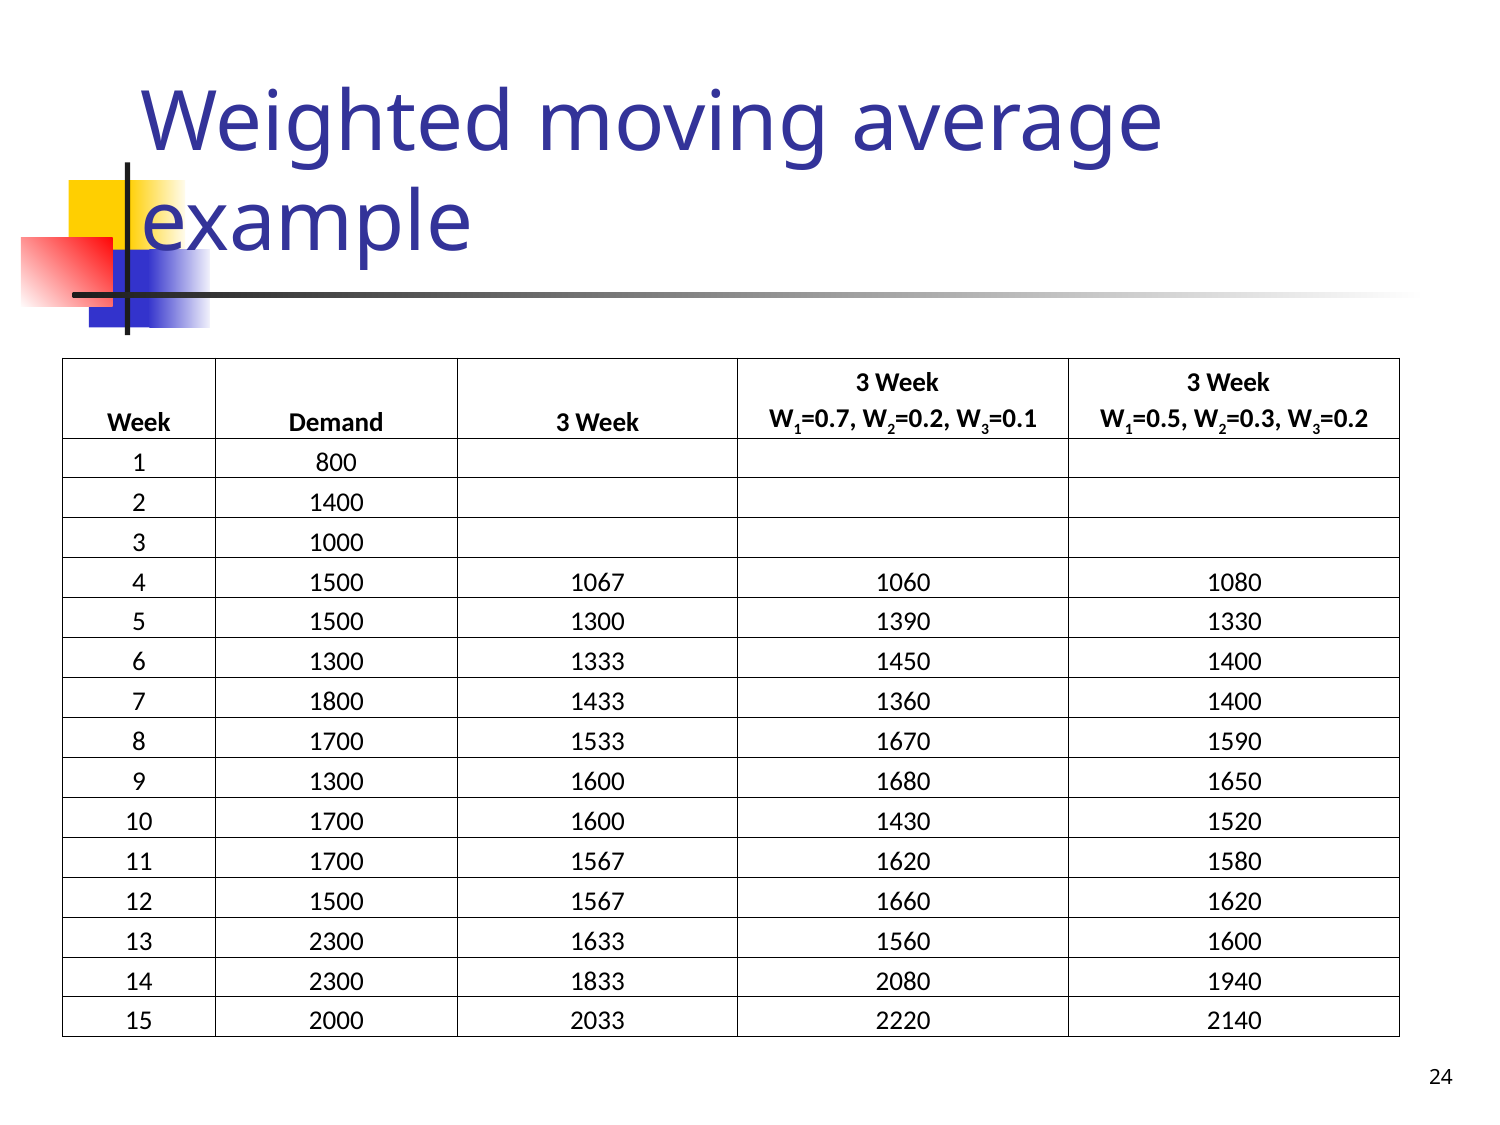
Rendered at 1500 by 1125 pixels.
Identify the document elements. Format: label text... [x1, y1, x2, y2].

table_cell 15 [63, 997, 215, 1036]
table_cell 1700 [216, 718, 457, 757]
table_cell 1600 [458, 758, 737, 797]
table_cell 9 [63, 758, 215, 797]
table_cell 1300 [216, 758, 457, 797]
table_cell 1080 [1069, 558, 1399, 597]
table_cell 1700 [216, 838, 457, 877]
table_cell 5 [63, 598, 215, 637]
table_header Demand [216, 359, 457, 438]
table_cell 2220 [738, 997, 1068, 1036]
table_cell 8 [63, 718, 215, 757]
table_cell 1060 [738, 558, 1068, 597]
table_cell 1600 [458, 798, 737, 837]
table_cell [738, 518, 1068, 557]
table_cell 2000 [216, 997, 457, 1036]
table_cell 13 [63, 918, 215, 957]
table_cell 1333 [458, 638, 737, 677]
table_cell 1500 [216, 878, 457, 917]
table_cell [458, 518, 737, 557]
table_cell 1400 [1069, 678, 1399, 717]
table_cell 1500 [216, 558, 457, 597]
table_cell 1580 [1069, 838, 1399, 877]
table_cell 2080 [738, 958, 1068, 996]
table_cell 2300 [216, 958, 457, 996]
table_cell [458, 439, 737, 477]
table_cell 800 [216, 439, 457, 477]
table_cell 2033 [458, 997, 737, 1036]
table_cell [1069, 478, 1399, 517]
table_cell 1800 [216, 678, 457, 717]
title Weighted moving average example [124, 34, 1468, 276]
table_cell 1 [63, 439, 215, 477]
table_cell [1069, 518, 1399, 557]
table_cell 2 [63, 478, 215, 517]
table_cell [458, 478, 737, 517]
table_cell [738, 478, 1068, 517]
table_cell 14 [63, 958, 215, 996]
table_cell 1450 [738, 638, 1068, 677]
table_cell 7 [63, 678, 215, 717]
table_cell 1670 [738, 718, 1068, 757]
slide_number 24 [1154, 1023, 1468, 1100]
table_cell [738, 439, 1068, 477]
table_cell 2140 [1069, 997, 1399, 1036]
table_cell 1940 [1069, 958, 1399, 996]
table_cell 11 [63, 838, 215, 877]
table_cell 1300 [458, 598, 737, 637]
table_cell 1700 [216, 798, 457, 837]
table_cell 1500 [216, 598, 457, 637]
table_cell 1600 [1069, 918, 1399, 957]
table_header 3 Week [738, 359, 1068, 398]
table_cell 1680 [738, 758, 1068, 797]
table_cell 2300 [216, 918, 457, 957]
table_cell 1400 [1069, 638, 1399, 677]
table_cell 1533 [458, 718, 737, 757]
table_cell 1330 [1069, 598, 1399, 637]
table_cell W1=0.7, W2=0.2, W3=0.1 [738, 398, 1068, 438]
table_cell 1000 [216, 518, 457, 557]
table_cell 1650 [1069, 758, 1399, 797]
table_cell 1567 [458, 878, 737, 917]
table_cell 1620 [738, 838, 1068, 877]
table_cell 6 [63, 638, 215, 677]
table_header Week [63, 359, 215, 438]
table_cell 1433 [458, 678, 737, 717]
table_header 3 Week [458, 359, 737, 438]
table_cell 12 [63, 878, 215, 917]
table_cell 1660 [738, 878, 1068, 917]
table_cell 1567 [458, 838, 737, 877]
table_cell 3 [63, 518, 215, 557]
table_cell 1067 [458, 558, 737, 597]
table_cell 10 [63, 798, 215, 837]
table_cell 1430 [738, 798, 1068, 837]
table_cell 1390 [738, 598, 1068, 637]
table_cell [1069, 439, 1399, 477]
table_header 3 Week [1069, 359, 1399, 398]
table_cell 1633 [458, 918, 737, 957]
table_cell W1=0.5, W2=0.3, W3=0.2 [1069, 398, 1399, 438]
table_cell 1590 [1069, 718, 1399, 757]
table_cell 1560 [738, 918, 1068, 957]
table_cell 4 [63, 558, 215, 597]
table_cell 1360 [738, 678, 1068, 717]
table_cell 1300 [216, 638, 457, 677]
table_cell 1833 [458, 958, 737, 996]
table_cell 1400 [216, 478, 457, 517]
table_cell 1520 [1069, 798, 1399, 837]
table_cell 1620 [1069, 878, 1399, 917]
